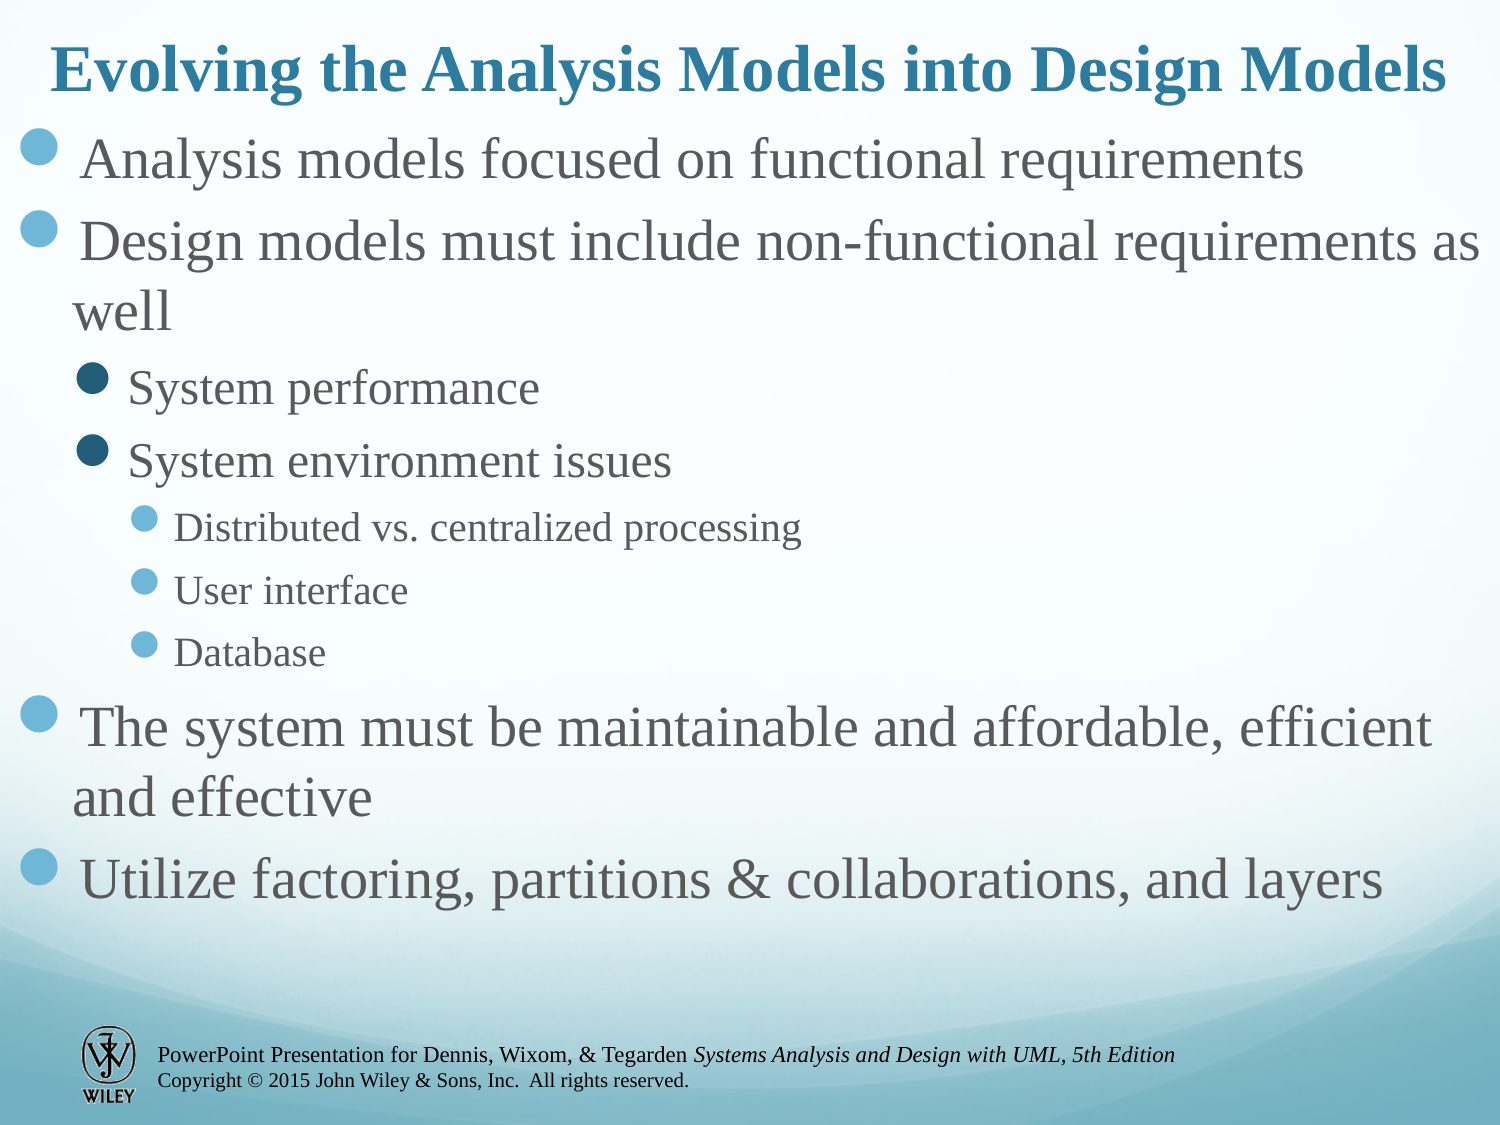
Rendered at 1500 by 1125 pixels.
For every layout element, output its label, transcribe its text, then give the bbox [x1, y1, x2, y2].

title Evolving the Analysis Models into Design Models [0, 17, 1500, 112]
list Analysis models focused on functional requirements Design models must include non-functional requirements as well System performance System environment issues Distributed vs. centralized processing User interface Database The system must be maintainable and affordable, efficient and effective Utilize factoring, partitions & collaborations, and layers [0, 112, 1500, 1026]
picture [78, 1026, 138, 1105]
